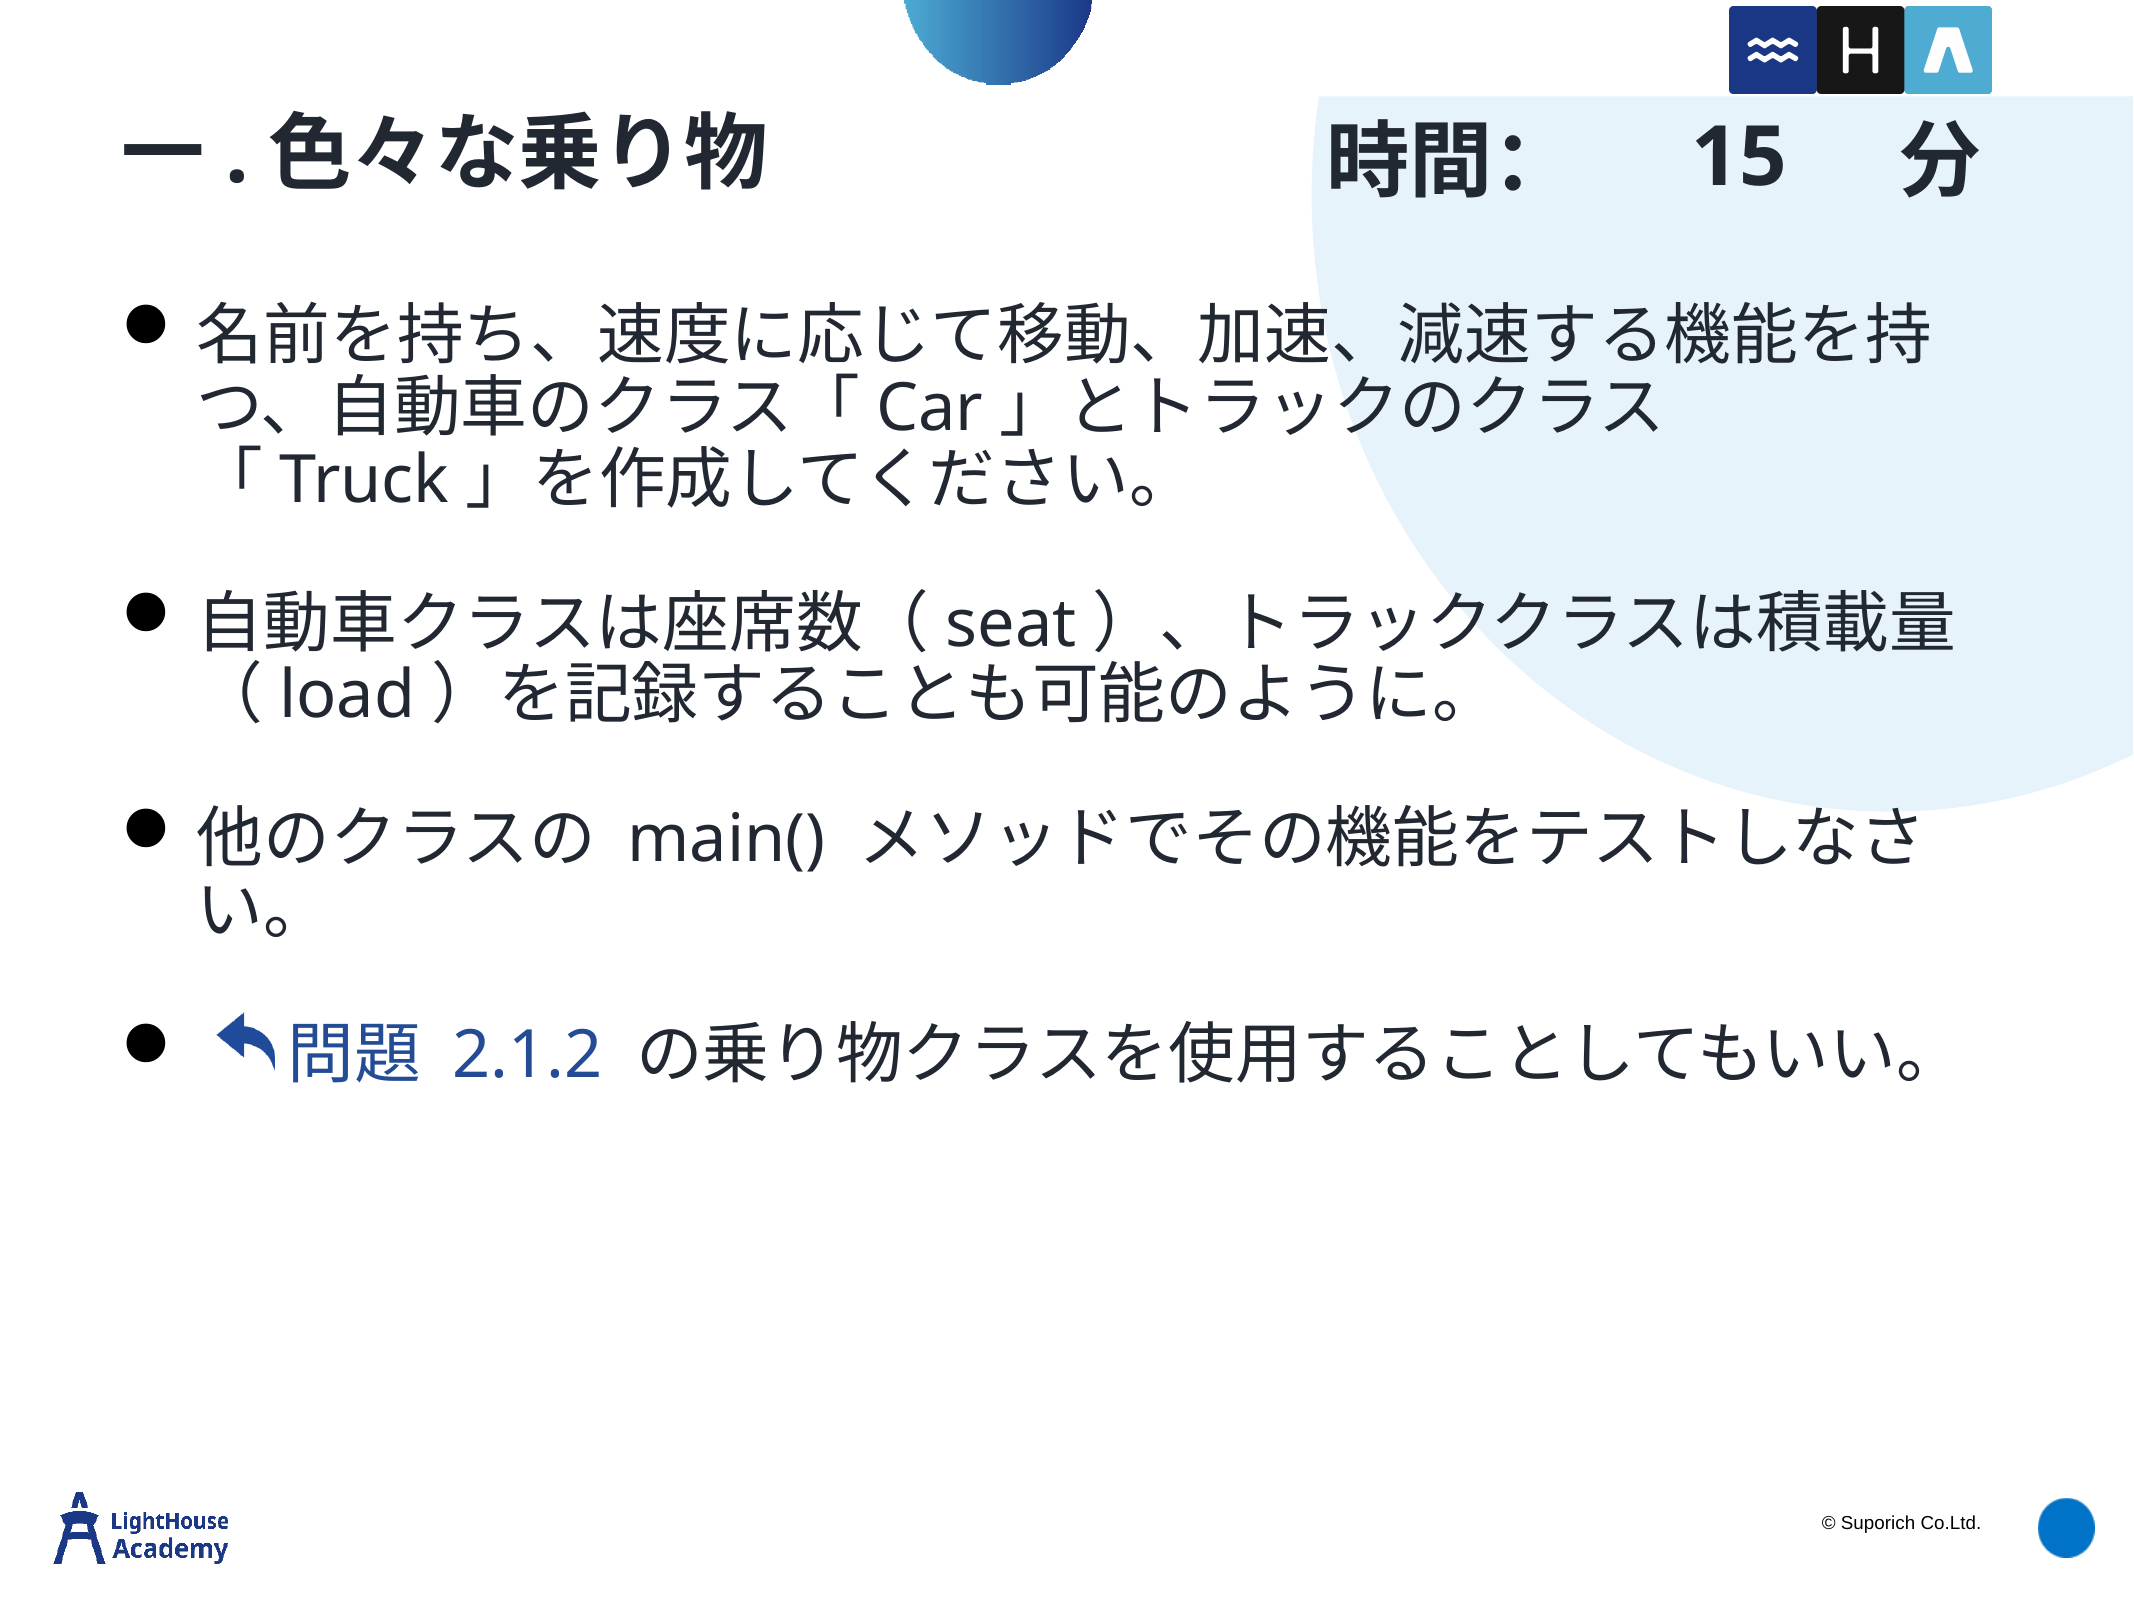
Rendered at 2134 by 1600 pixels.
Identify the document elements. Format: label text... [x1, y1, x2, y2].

picture [53, 1492, 228, 1564]
picture [1729, 6, 1992, 94]
list 15 [1595, 99, 1884, 217]
picture [2038, 1498, 2095, 1558]
title 一.色々な乗り物 [106, 103, 1312, 210]
picture [904, 0, 1092, 85]
list 名前を持ち、速度に応じて移動、加速、減速する機能を持つ、自動車のクラス「Car」とトラックのクラス「Truck」を作成してください。 自動車クラスは座席数（seat）、トラッククラスは積載量（load）を記録することも可能のように。 他のクラスの main() メソッドでその機能をテストしなさい。 問題 2.1.2 の乗り物クラスを使用することしてもいい。 [106, 293, 1998, 1254]
picture [216, 1012, 275, 1071]
